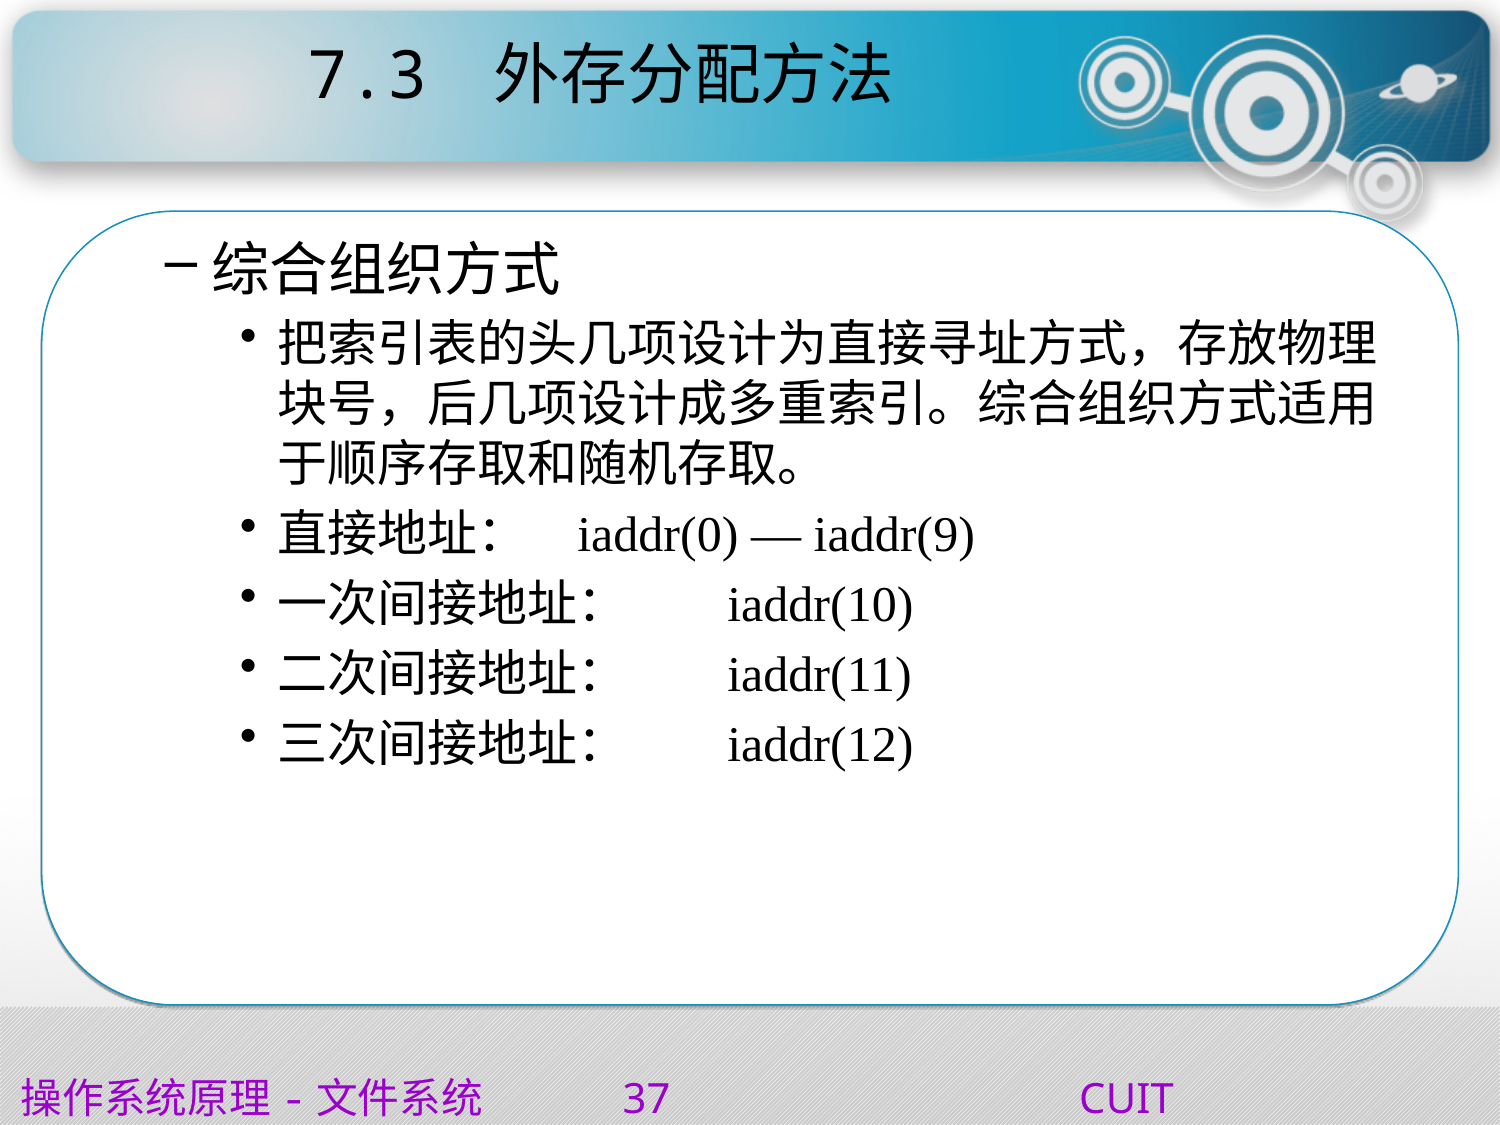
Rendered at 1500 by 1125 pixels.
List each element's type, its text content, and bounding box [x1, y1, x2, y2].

picture [0, 0, 1500, 1006]
list 综合组织方式 把索引表的头几项设计为直接寻址方式，存放物理块号，后几项设计成多重索引。综合组织方式适用于顺序存取和随机存取。 直接地址： iaddr(0) — iaddr(9) 一次间接地址： iaddr(10) 二次间接地址： iaddr(11) 三次间接地址： iaddr(12) [75, 224, 1425, 1005]
title 7.3 外存分配方法 [75, 24, 1128, 212]
